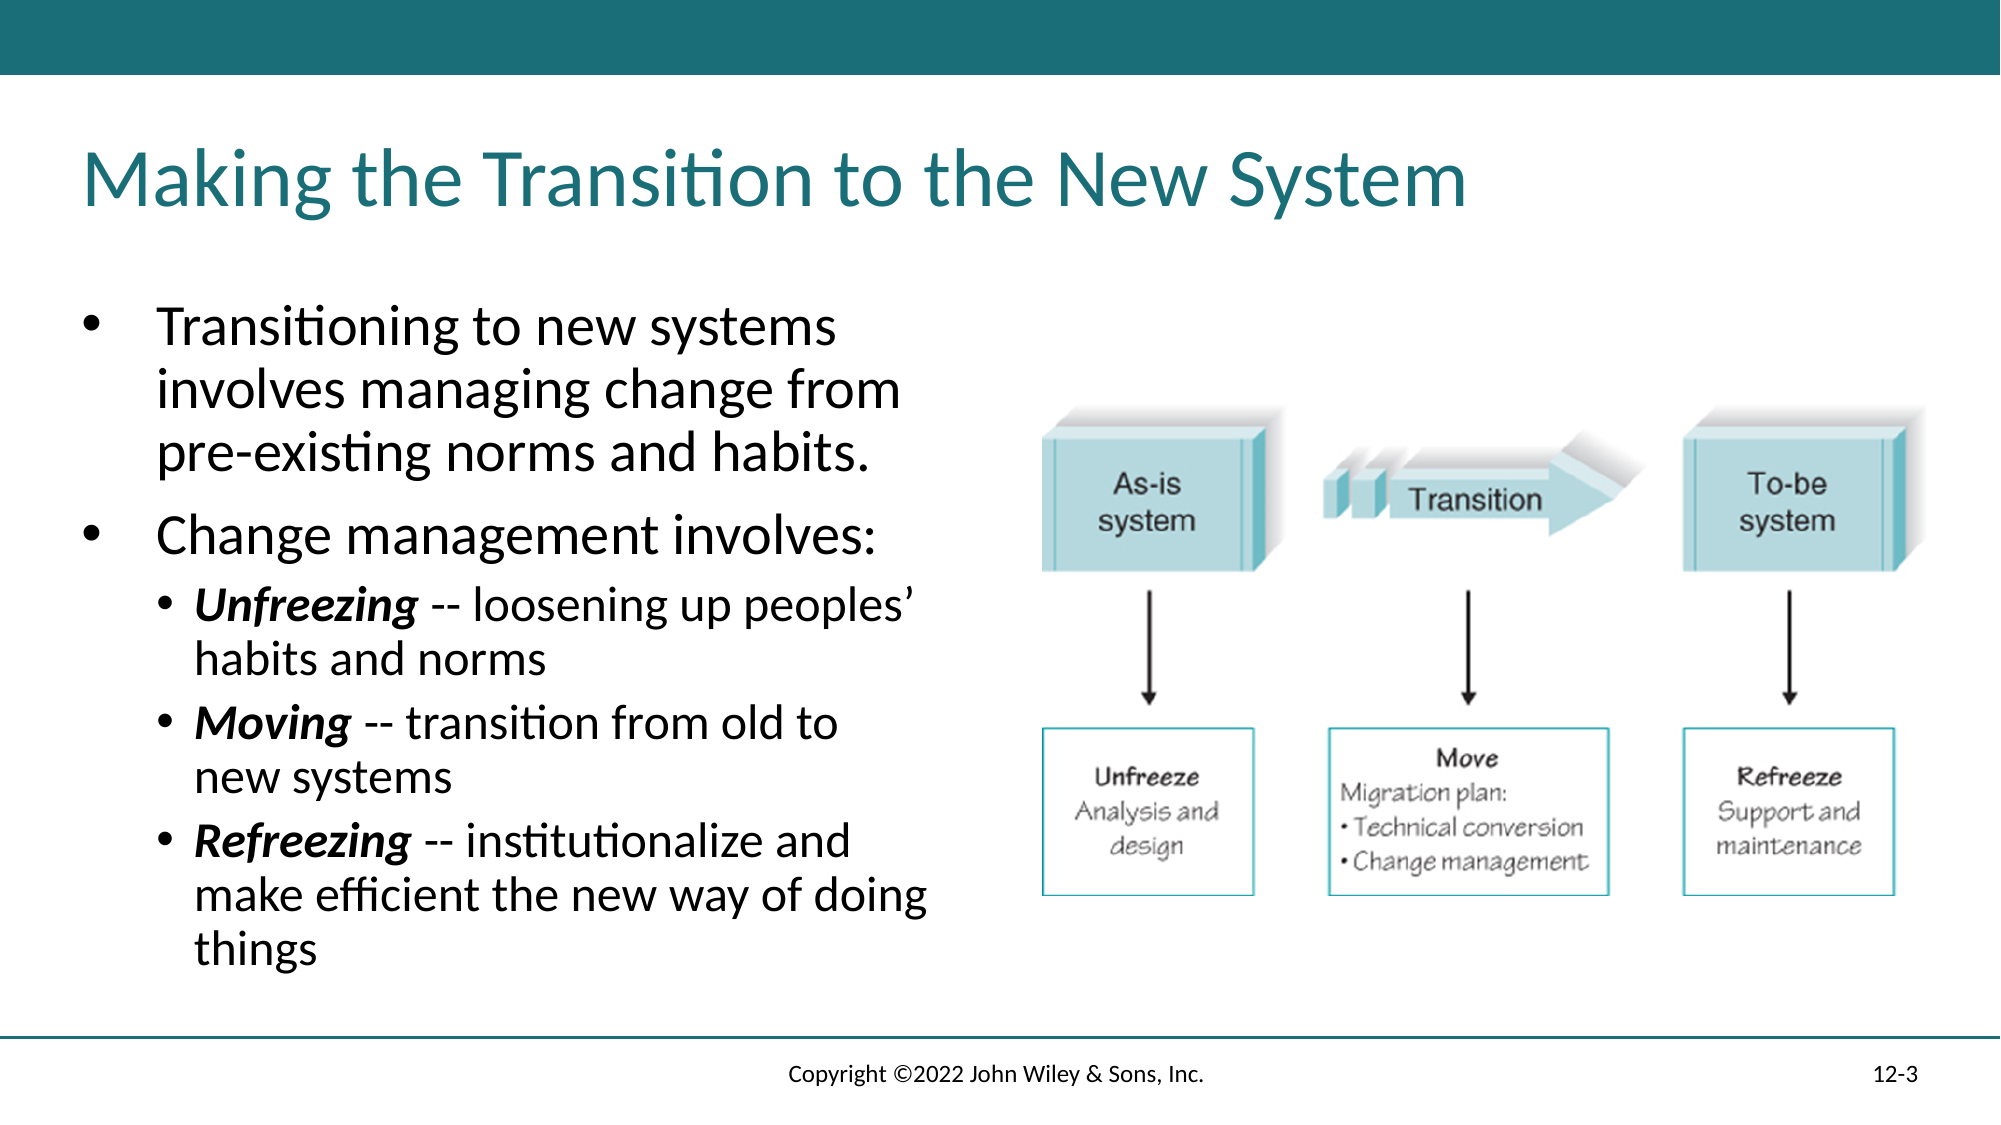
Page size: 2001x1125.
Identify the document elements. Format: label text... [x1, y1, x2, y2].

title Making the Transition to the New System [66, 127, 1934, 288]
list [1042, 404, 1926, 896]
slide_number 12-3 [1412, 1042, 1934, 1103]
footer Copyright ©2022 John Wiley & Sons, Inc. [662, 1042, 1338, 1103]
list Transitioning to new systems involves managing change from pre-existing norms and habits. Change management involves: Unfreezing -- loosening up peoples’ habits and norms Moving -- transition from old to new systems Refreezing -- institutionalize and make efficient the new way of doing things [66, 287, 950, 1013]
